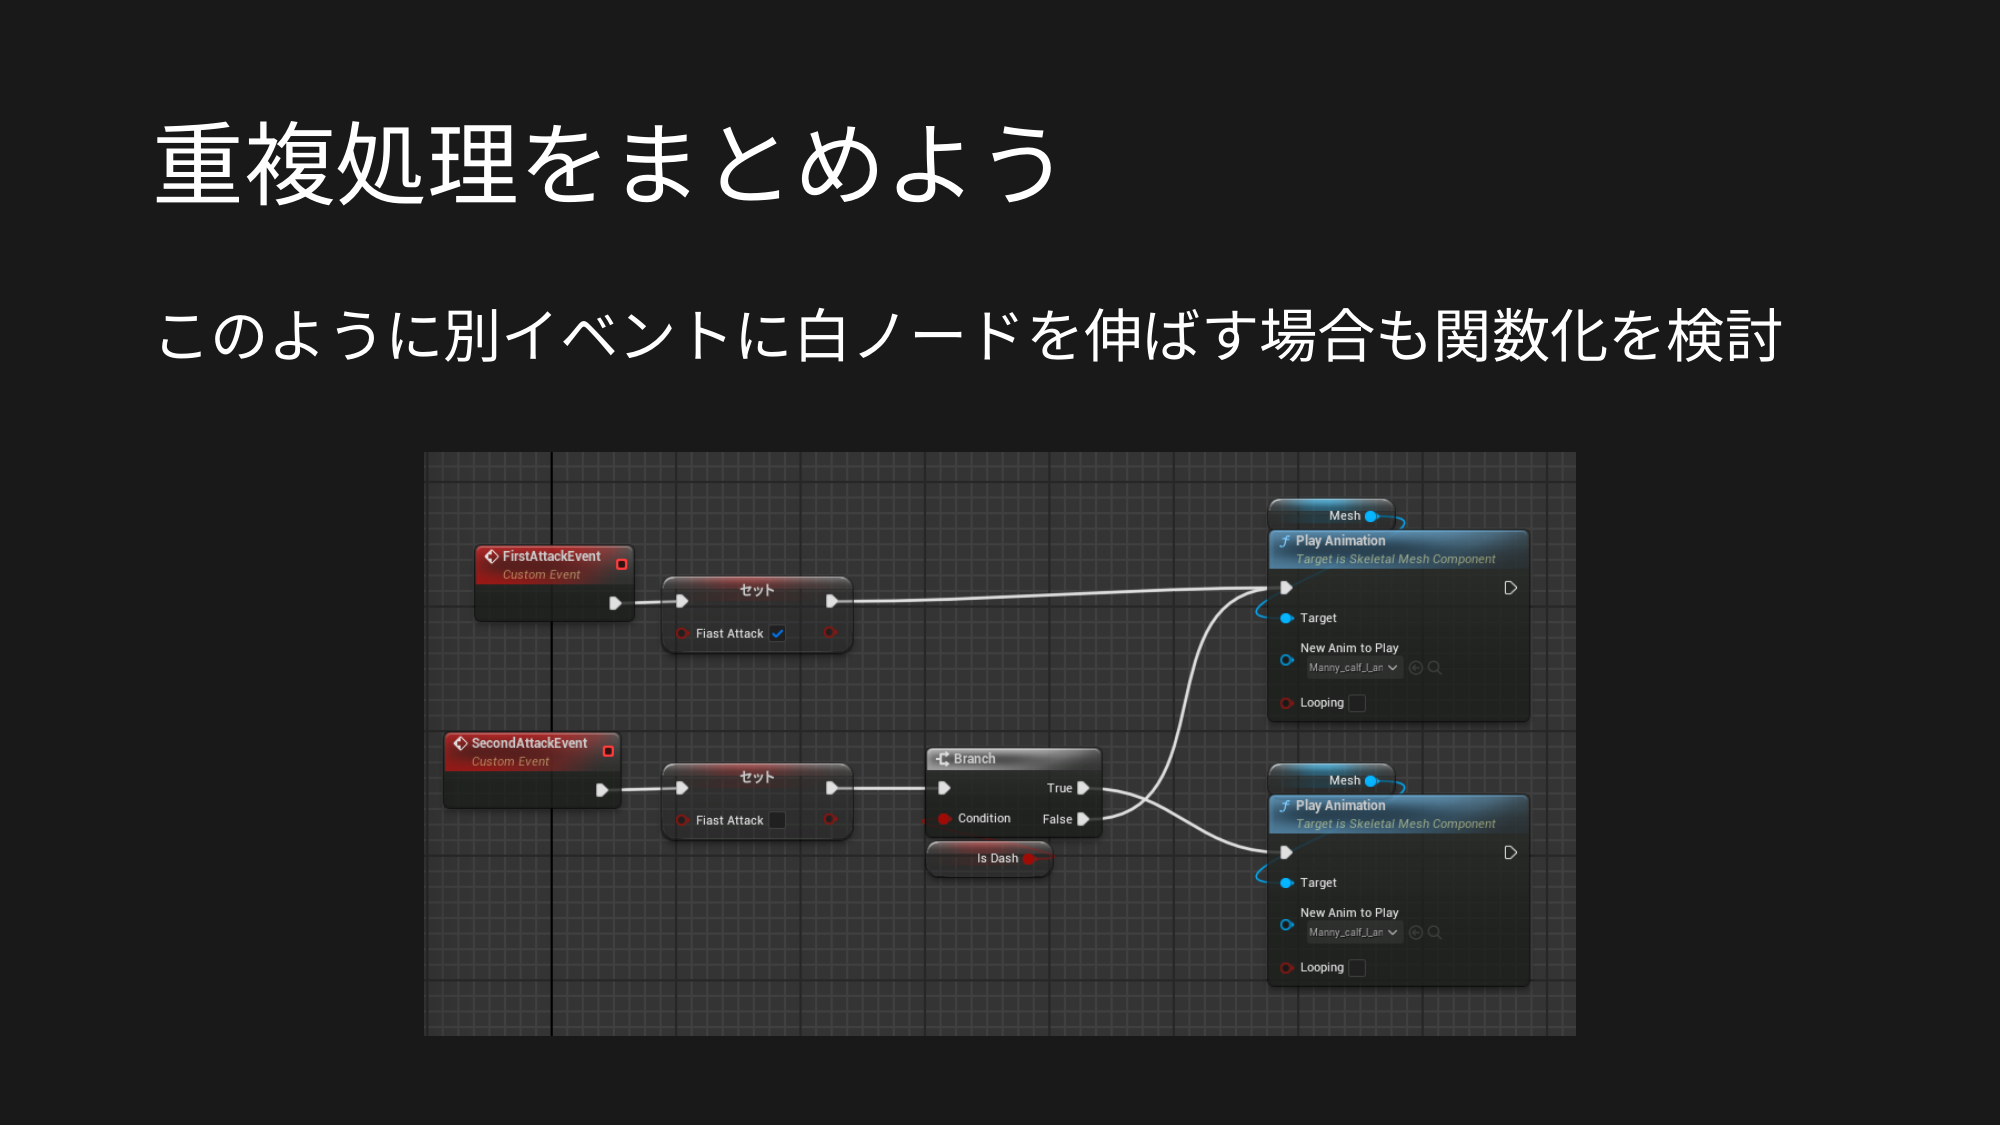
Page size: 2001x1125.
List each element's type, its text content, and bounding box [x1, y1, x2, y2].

picture [424, 452, 1576, 1036]
title 重複処理をまとめよう [137, 59, 1863, 278]
list このように別イベントに白ノードを伸ばす場合も関数化を検討 [137, 299, 1863, 1014]
